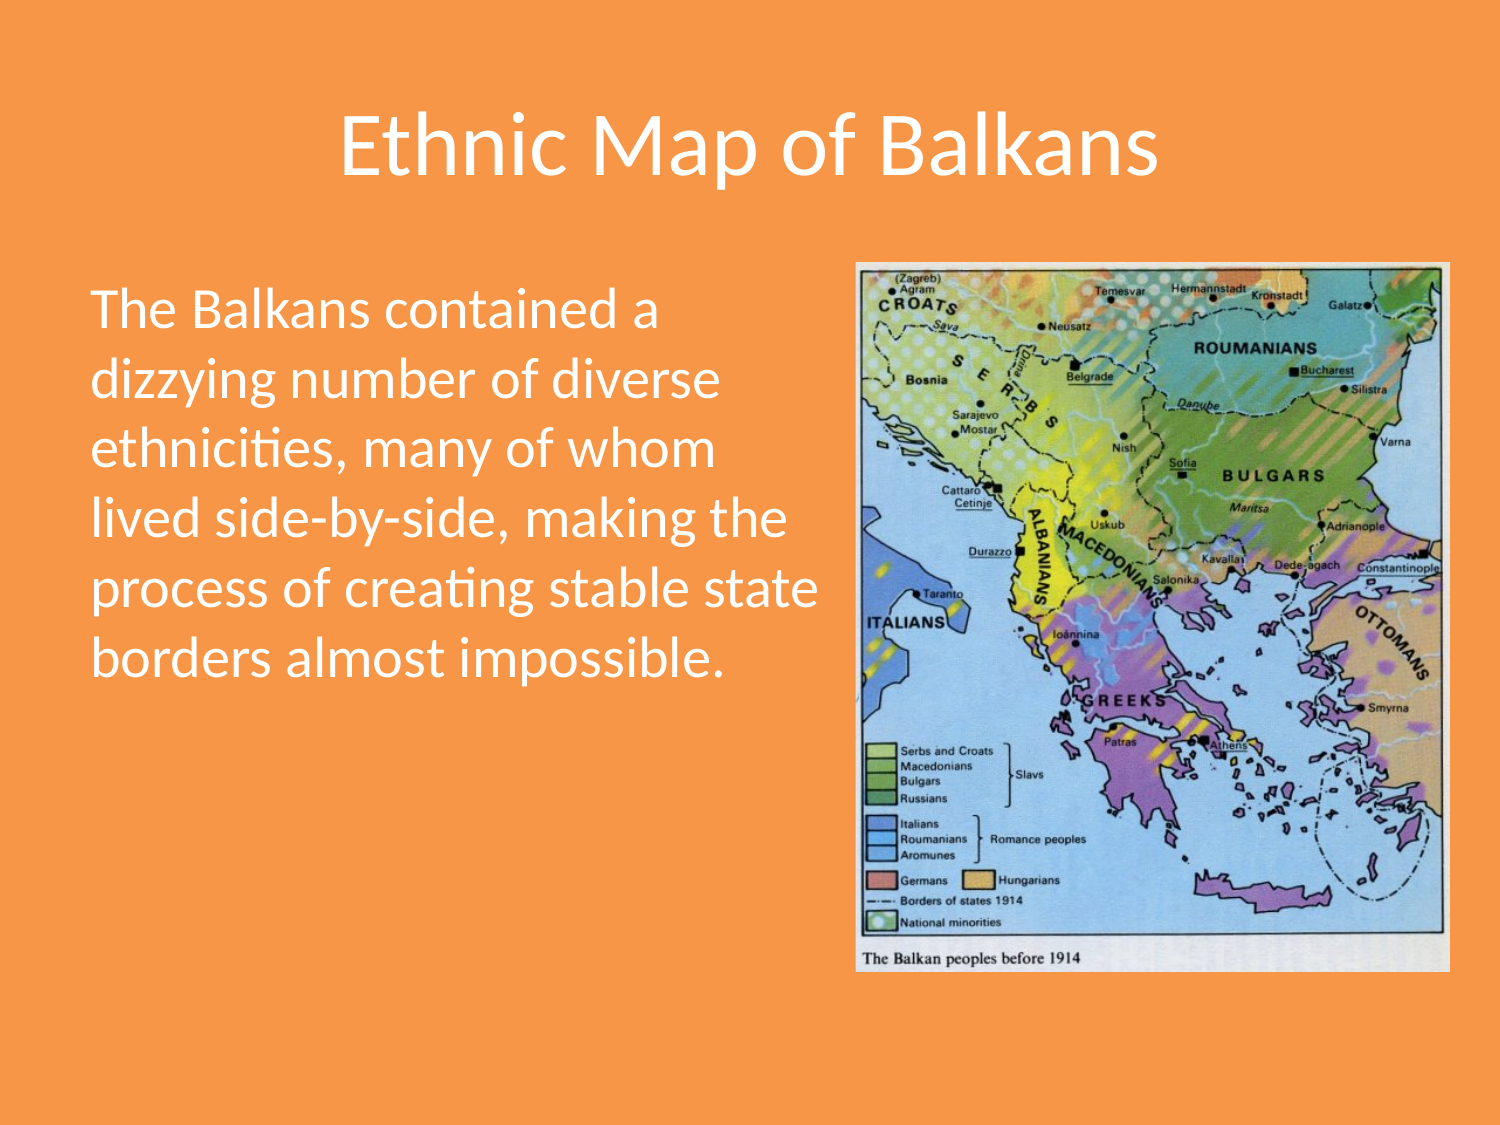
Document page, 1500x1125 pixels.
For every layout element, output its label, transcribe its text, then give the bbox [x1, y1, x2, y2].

picture [855, 262, 1451, 972]
list The Balkans contained a dizzying number of diverse ethnicities, many of whom lived side-by-side, making the process of creating stable state borders almost impossible. [75, 262, 843, 1005]
title Ethnic Map of Balkans [75, 45, 1425, 233]
